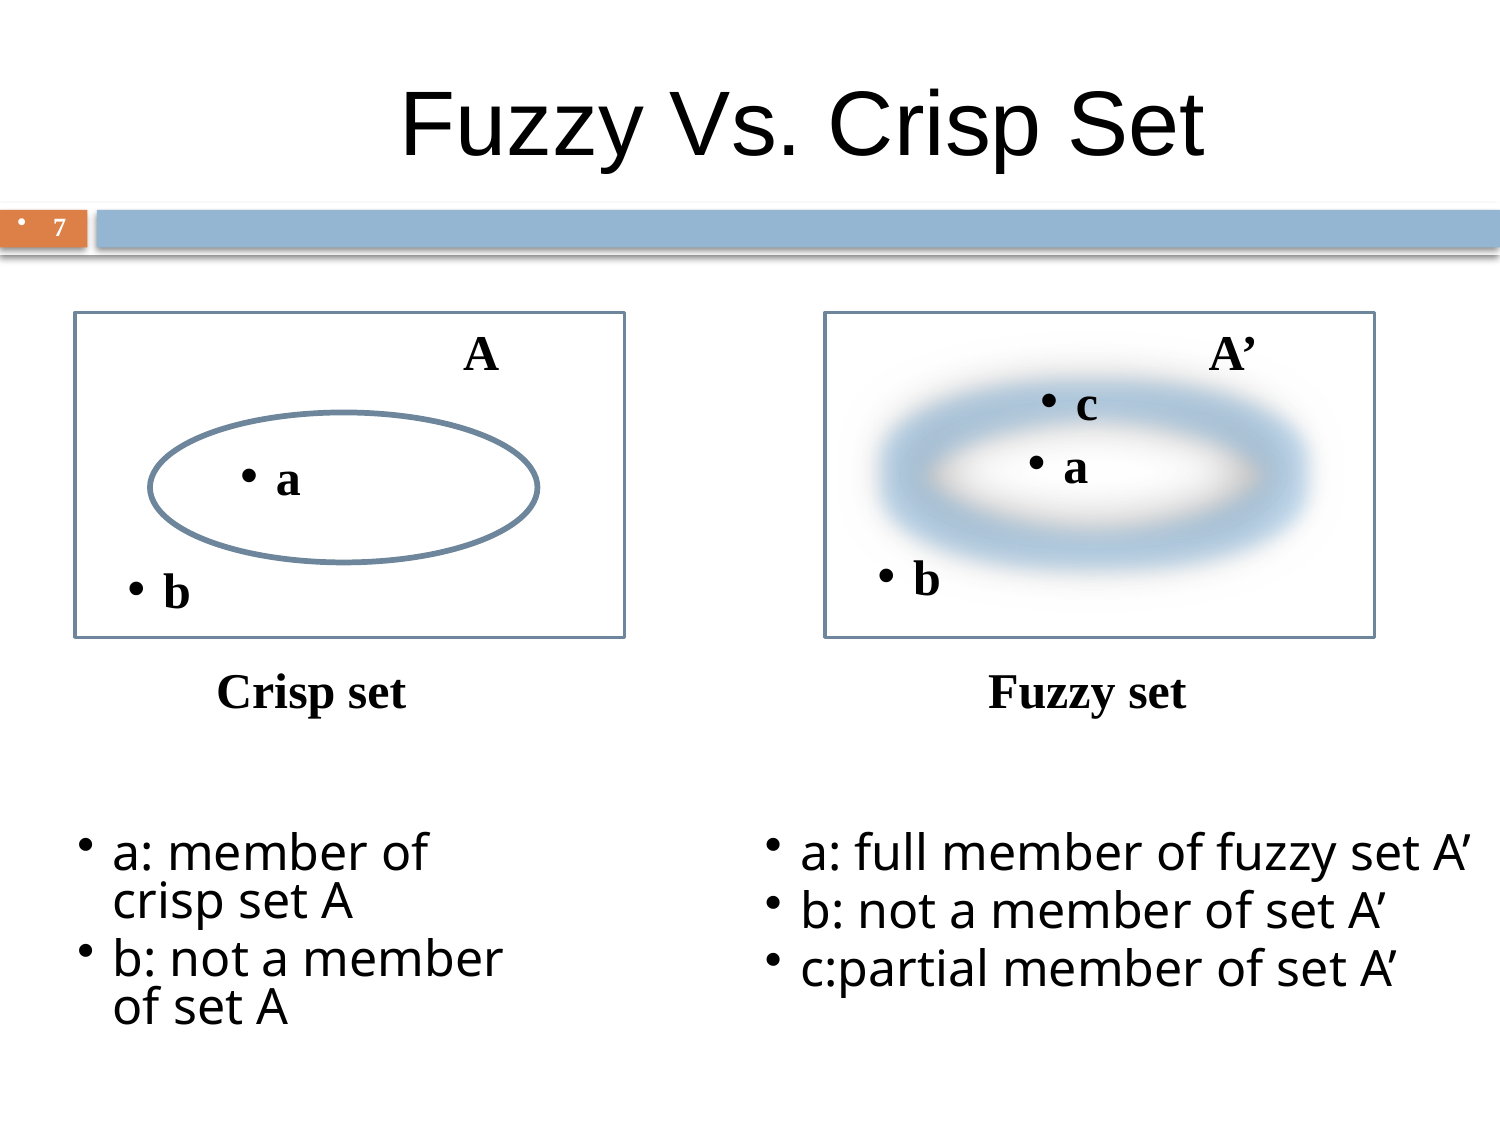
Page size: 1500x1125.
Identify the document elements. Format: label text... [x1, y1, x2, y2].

text_box [73, 311, 626, 639]
text_box c [1025, 374, 1113, 438]
text_box b [112, 562, 206, 626]
text_box b [862, 549, 956, 613]
text_box Crisp set [201, 662, 422, 726]
text_box a: full member of fuzzy set A’ b: not a member of set A’ c:partial member of set A’ [749, 824, 1500, 1004]
text_box Fuzzy set [849, 662, 1325, 726]
text_box a [1013, 437, 1103, 501]
text_box a [225, 449, 316, 513]
text_box [898, 398, 1289, 552]
text_box A’ [1149, 324, 1317, 388]
text_box a: member of crisp set A b: not a member of set A [62, 825, 550, 1042]
title Fuzzy Vs. Crisp Set [99, 37, 1438, 201]
slide_number 7 [0, 208, 88, 249]
text_box [823, 311, 1376, 639]
text_box A [374, 324, 588, 388]
